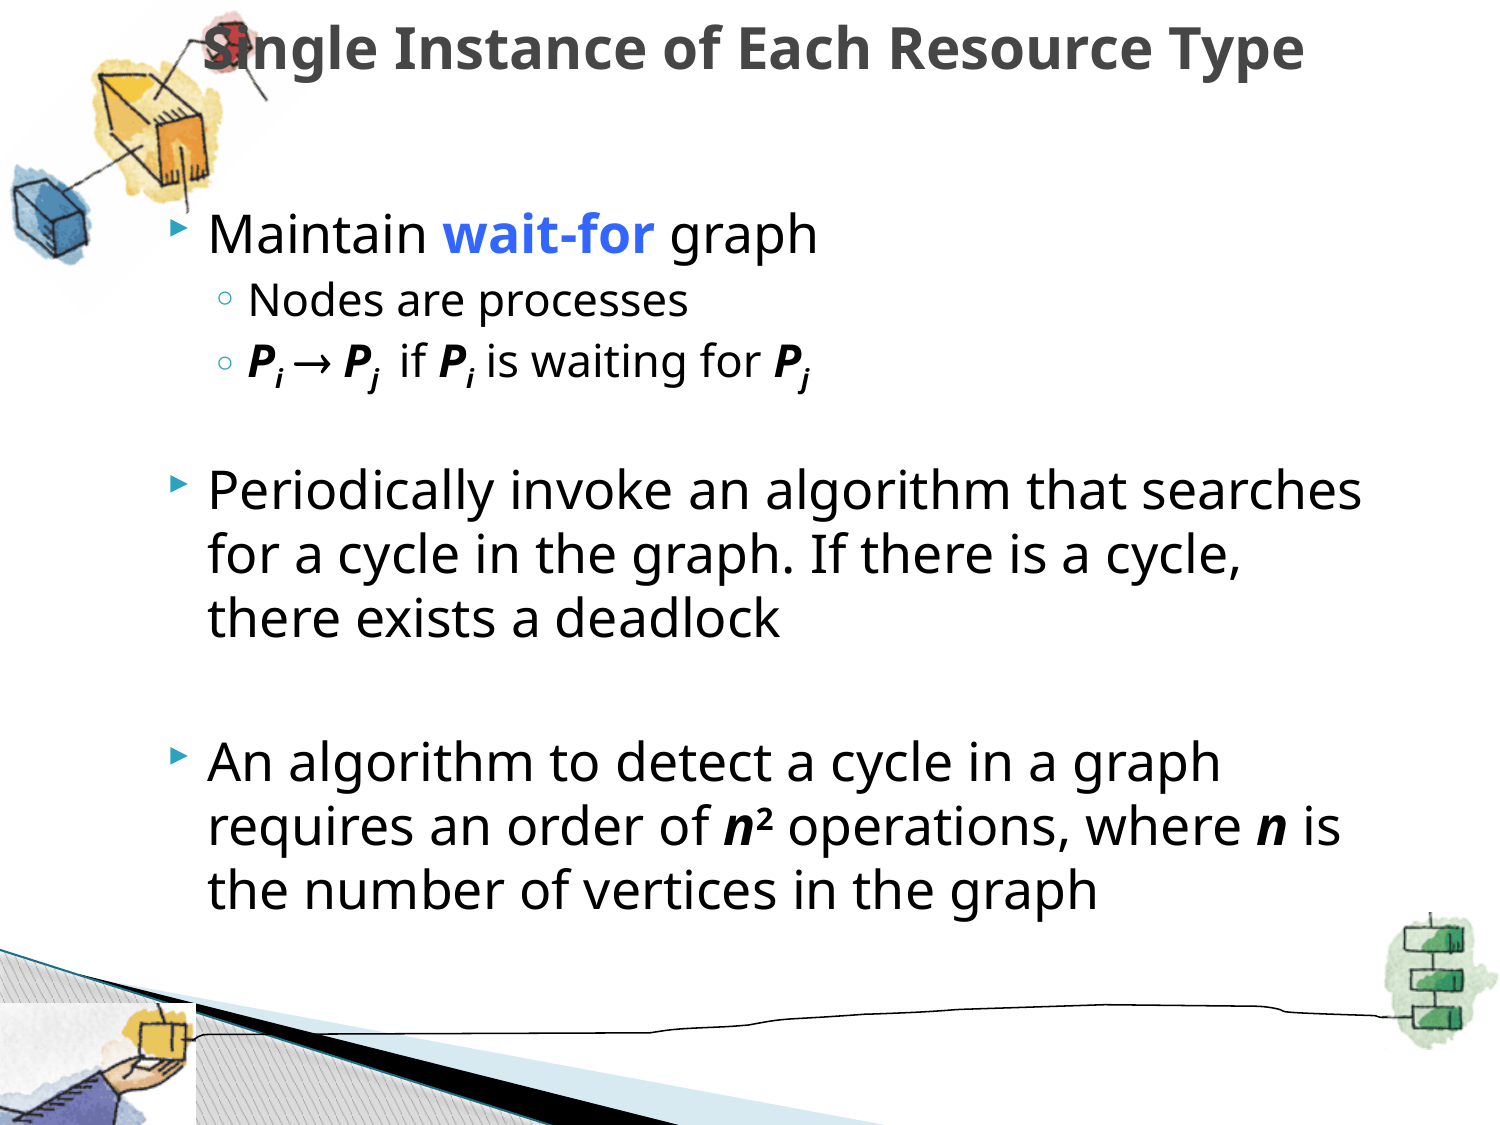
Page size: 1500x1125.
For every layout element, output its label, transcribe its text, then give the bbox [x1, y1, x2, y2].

list Maintain wait-for graph Nodes are processes Pi  Pj if Pi is waiting for Pj Periodically invoke an algorithm that searches for a cycle in the graph. If there is a cycle, there exists a deadlock An algorithm to detect a cycle in a graph requires an order of n2 operations, where n is the number of vertices in the graph [135, 192, 1380, 933]
picture [0, 0, 281, 316]
picture [0, 1003, 196, 1125]
picture [1382, 912, 1500, 1050]
title Single Instance of Each Resource Type [187, 0, 1463, 116]
